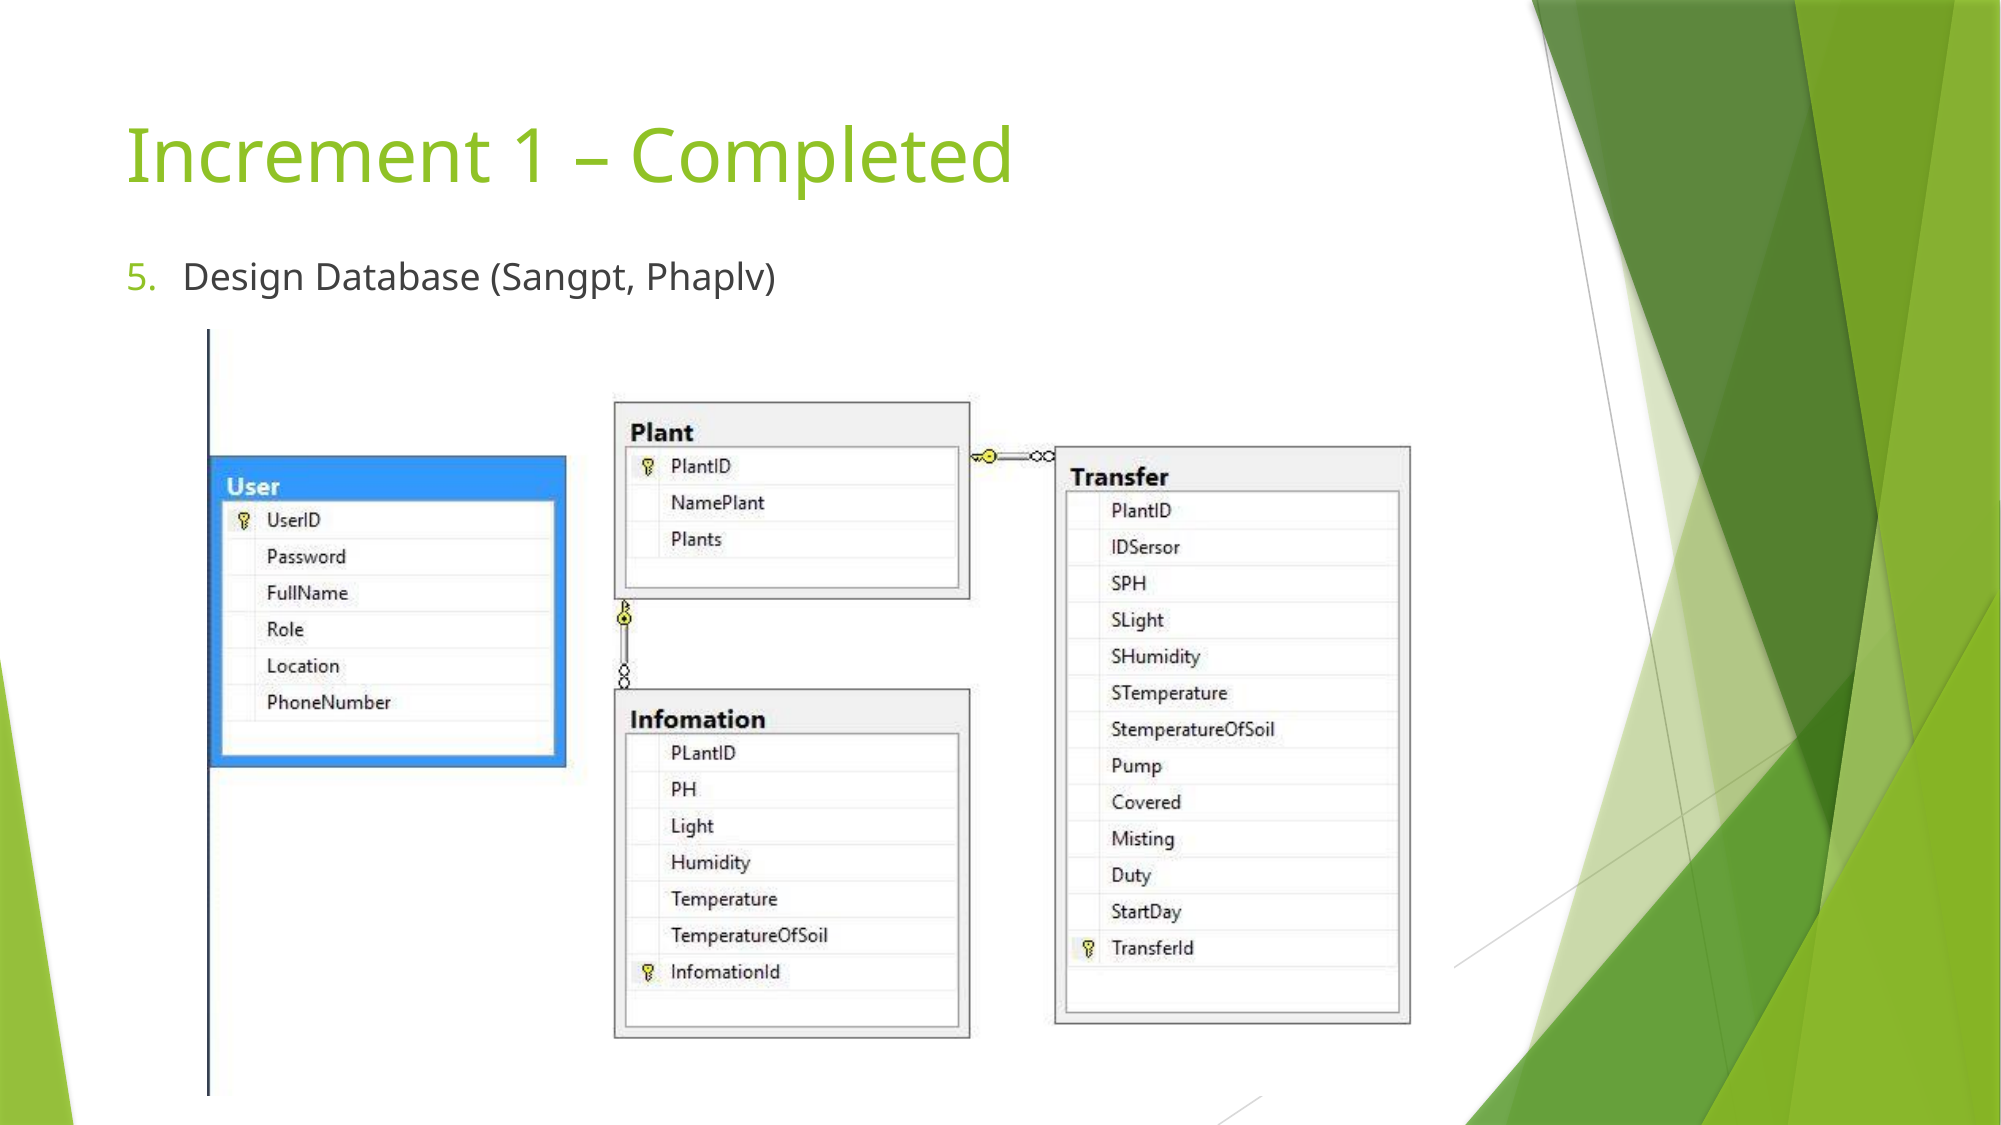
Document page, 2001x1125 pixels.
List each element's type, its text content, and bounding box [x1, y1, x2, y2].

list Design Database (Sangpt, Phaplv) [111, 245, 1522, 992]
picture [207, 328, 1454, 1097]
title Increment 1 – Completed [111, 99, 1550, 219]
